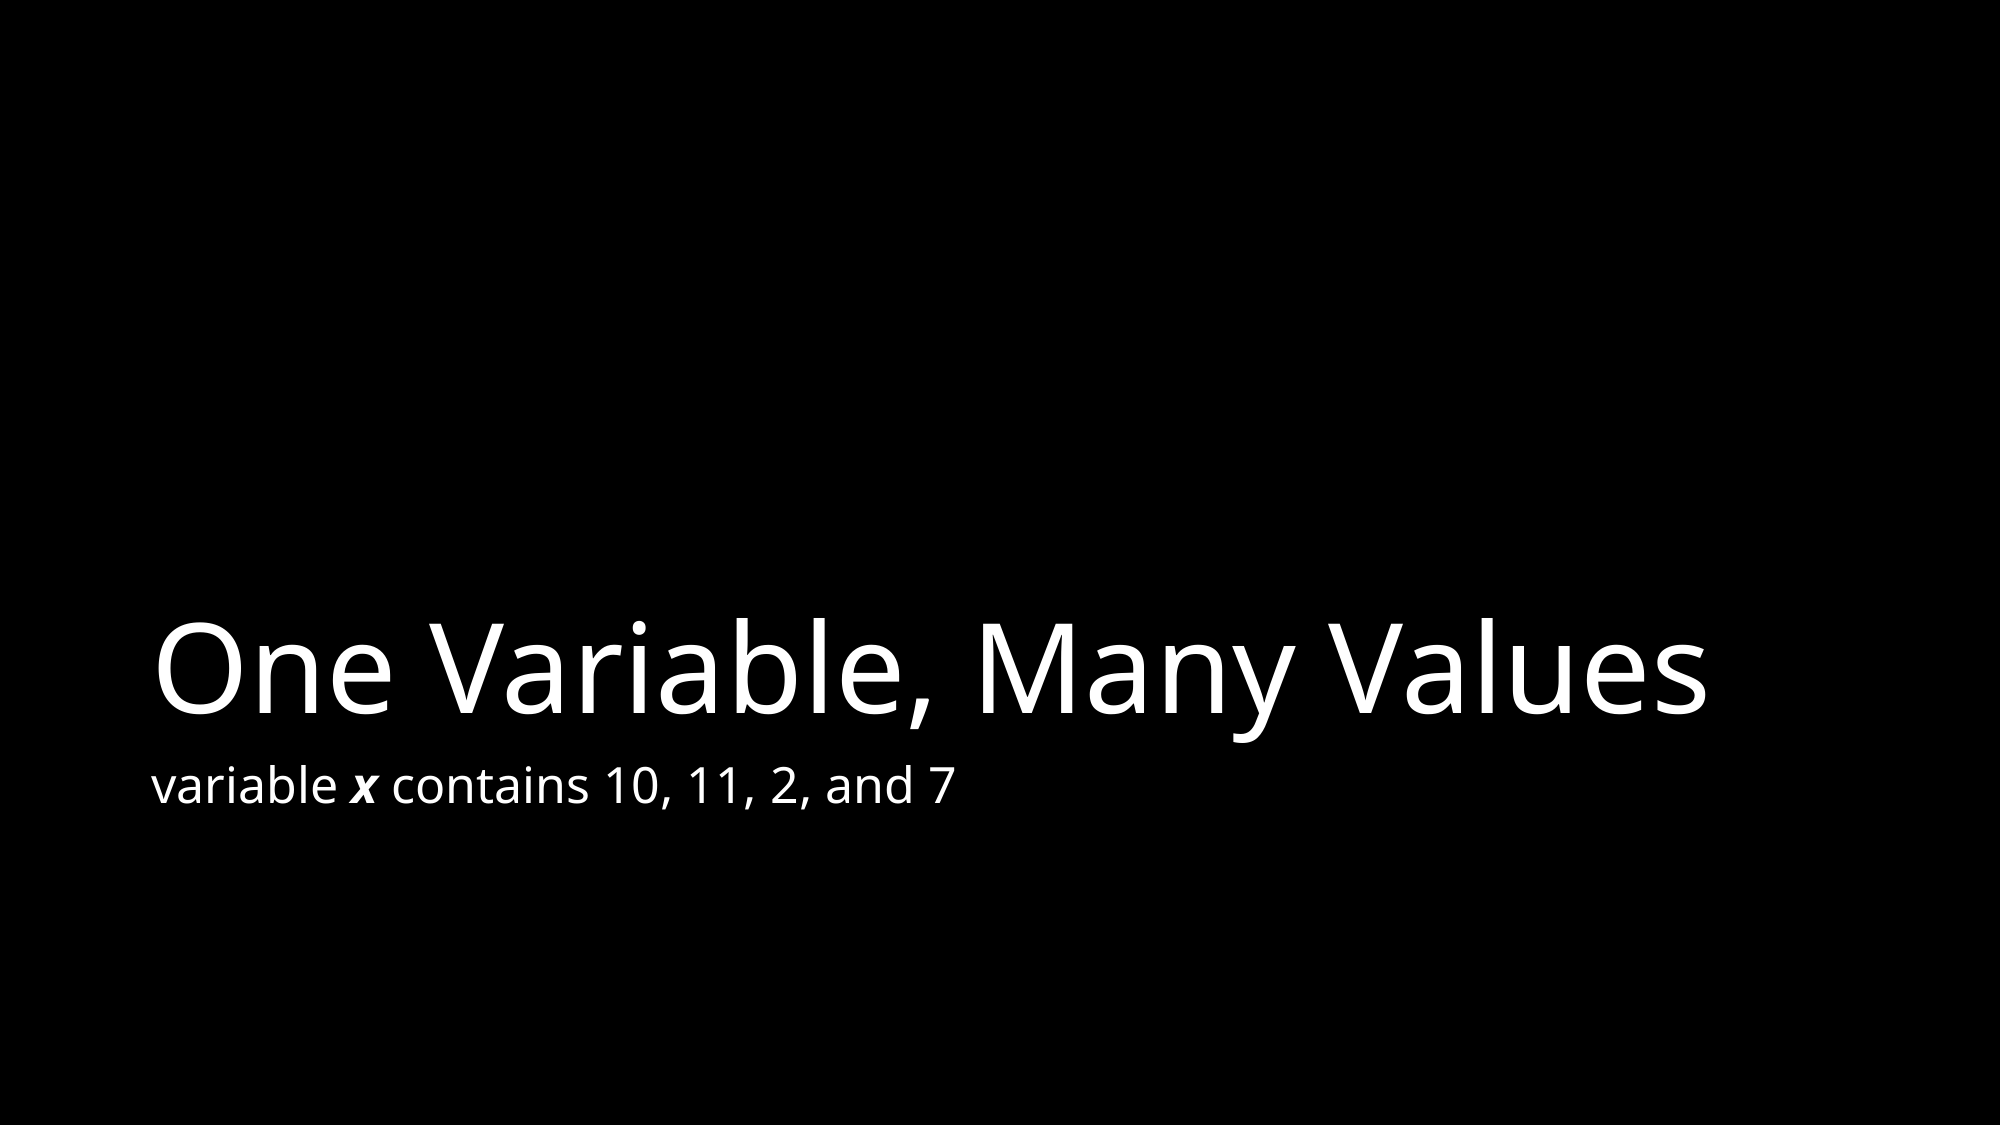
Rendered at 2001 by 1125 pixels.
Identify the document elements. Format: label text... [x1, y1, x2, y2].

list variable x contains 10, 11, 2, and 7 [136, 752, 1862, 999]
title One Variable, Many Values [136, 280, 1862, 749]
